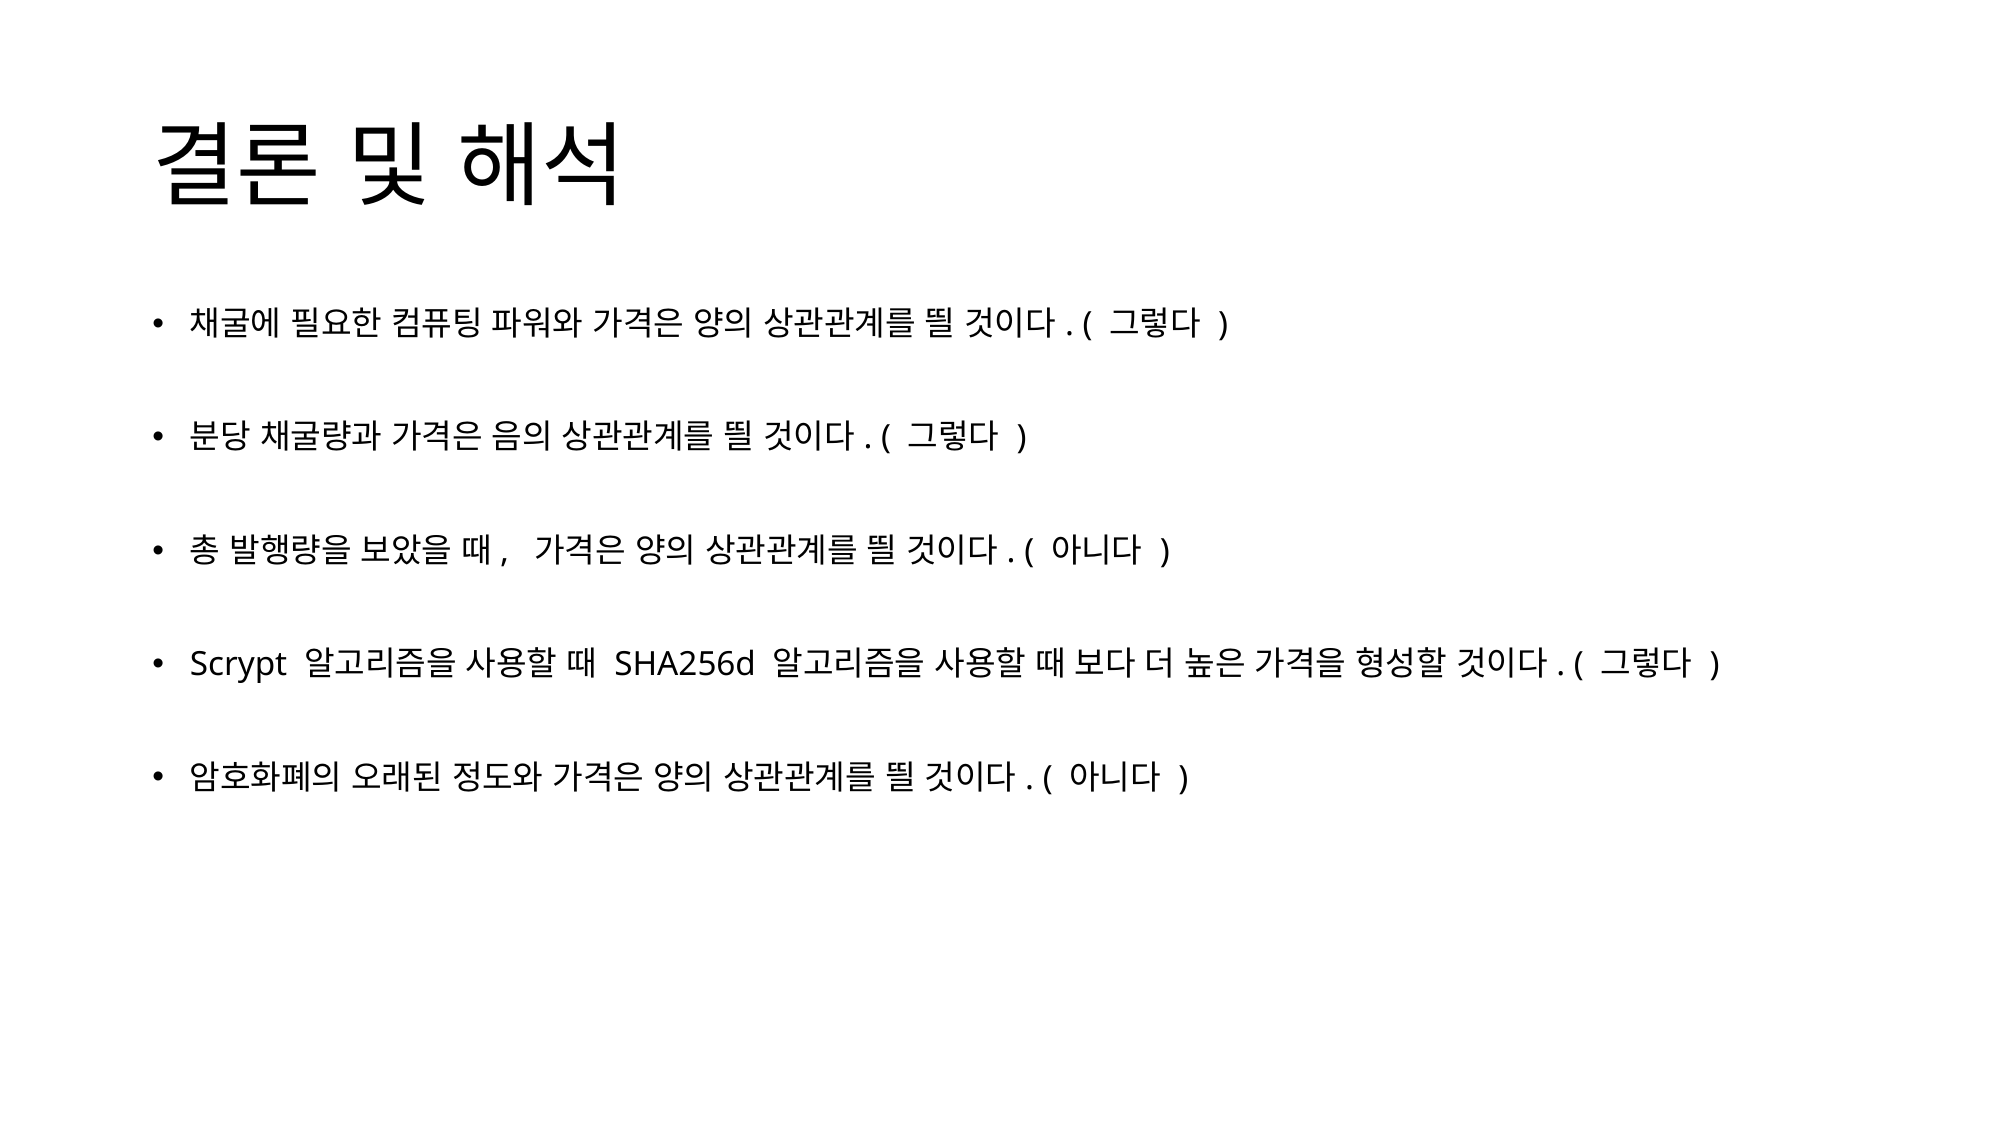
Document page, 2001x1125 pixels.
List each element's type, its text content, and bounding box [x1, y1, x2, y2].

title 결론 및 해석 [137, 59, 1863, 278]
